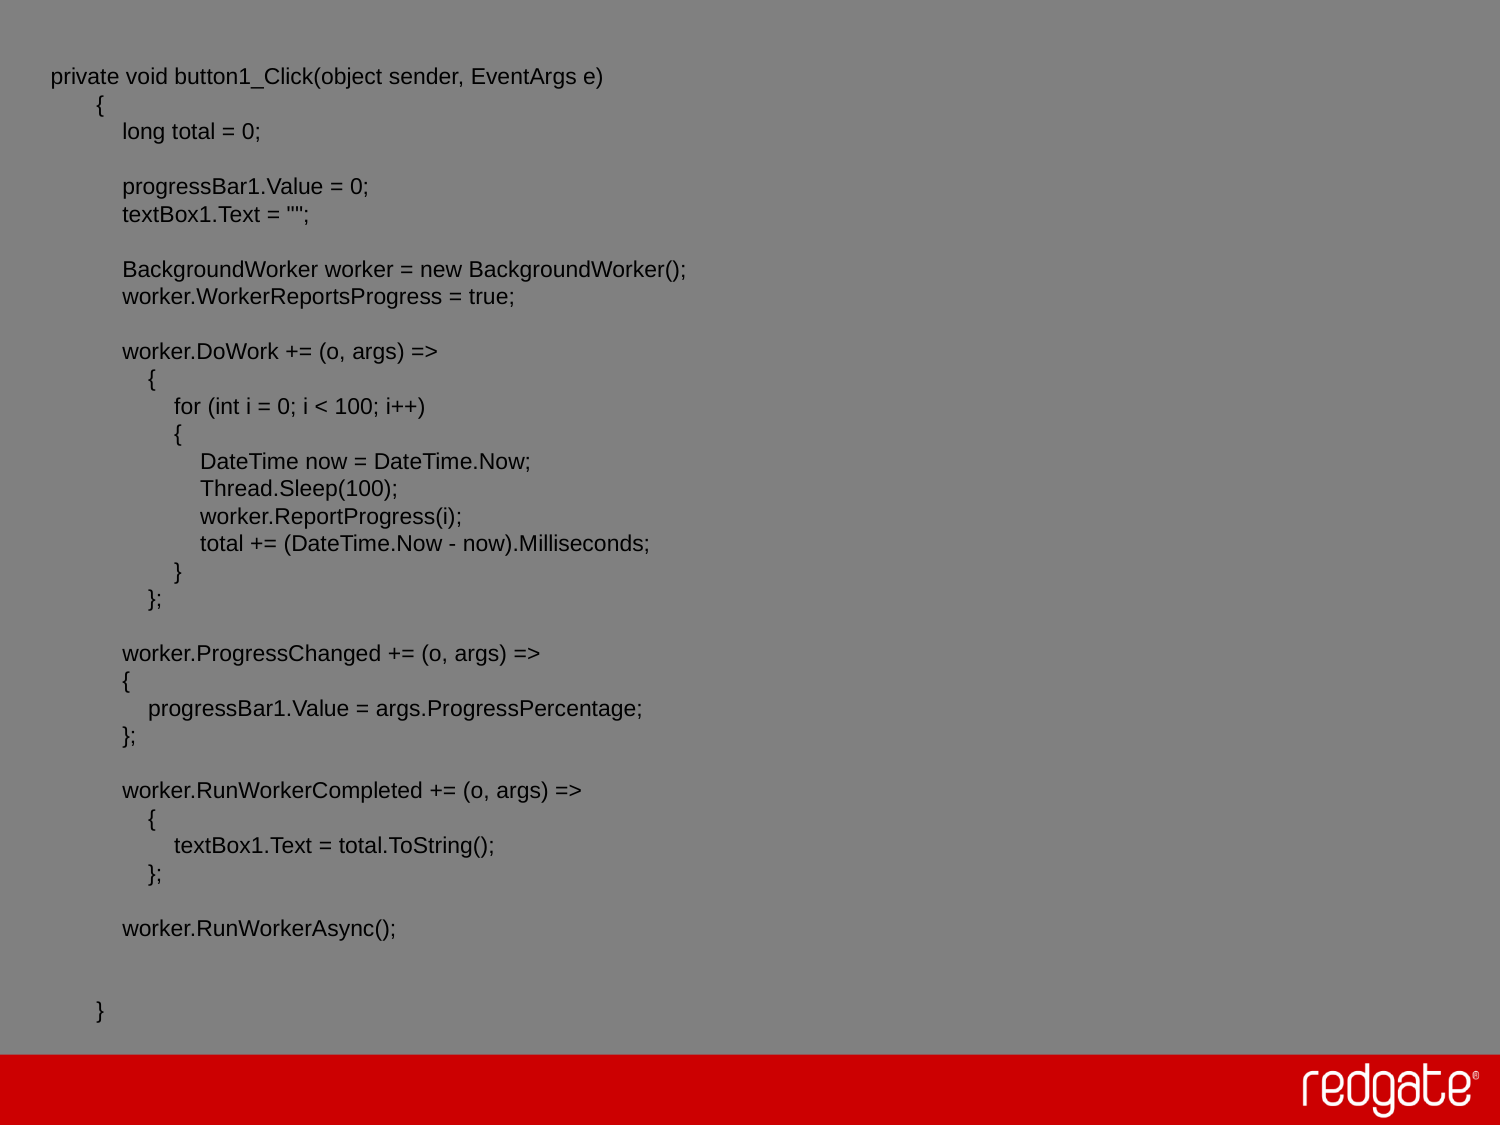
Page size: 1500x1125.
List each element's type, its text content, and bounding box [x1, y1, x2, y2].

text_box [0, 1053, 1500, 1125]
text_box private void button1_Click(object sender, EventArgs e) { long total = 0; progressBar1.Value = 0; textBox1.Text = ""; BackgroundWorker worker = new BackgroundWorker(); worker.WorkerReportsProgress = true; worker.DoWork += (o, args) => { for (int i = 0; i < 100; i++) { DateTime now = DateTime.Now; Thread.Sleep(100); worker.ReportProgress(i); total += (DateTime.Now - now).Milliseconds; } }; worker.ProgressChanged += (o, args) => { progressBar1.Value = args.ProgressPercentage; }; worker.RunWorkerCompleted += (o, args) => { textBox1.Text = total.ToString(); }; worker.RunWorkerAsync(); } [29, 54, 1500, 1031]
picture [1301, 1061, 1481, 1120]
